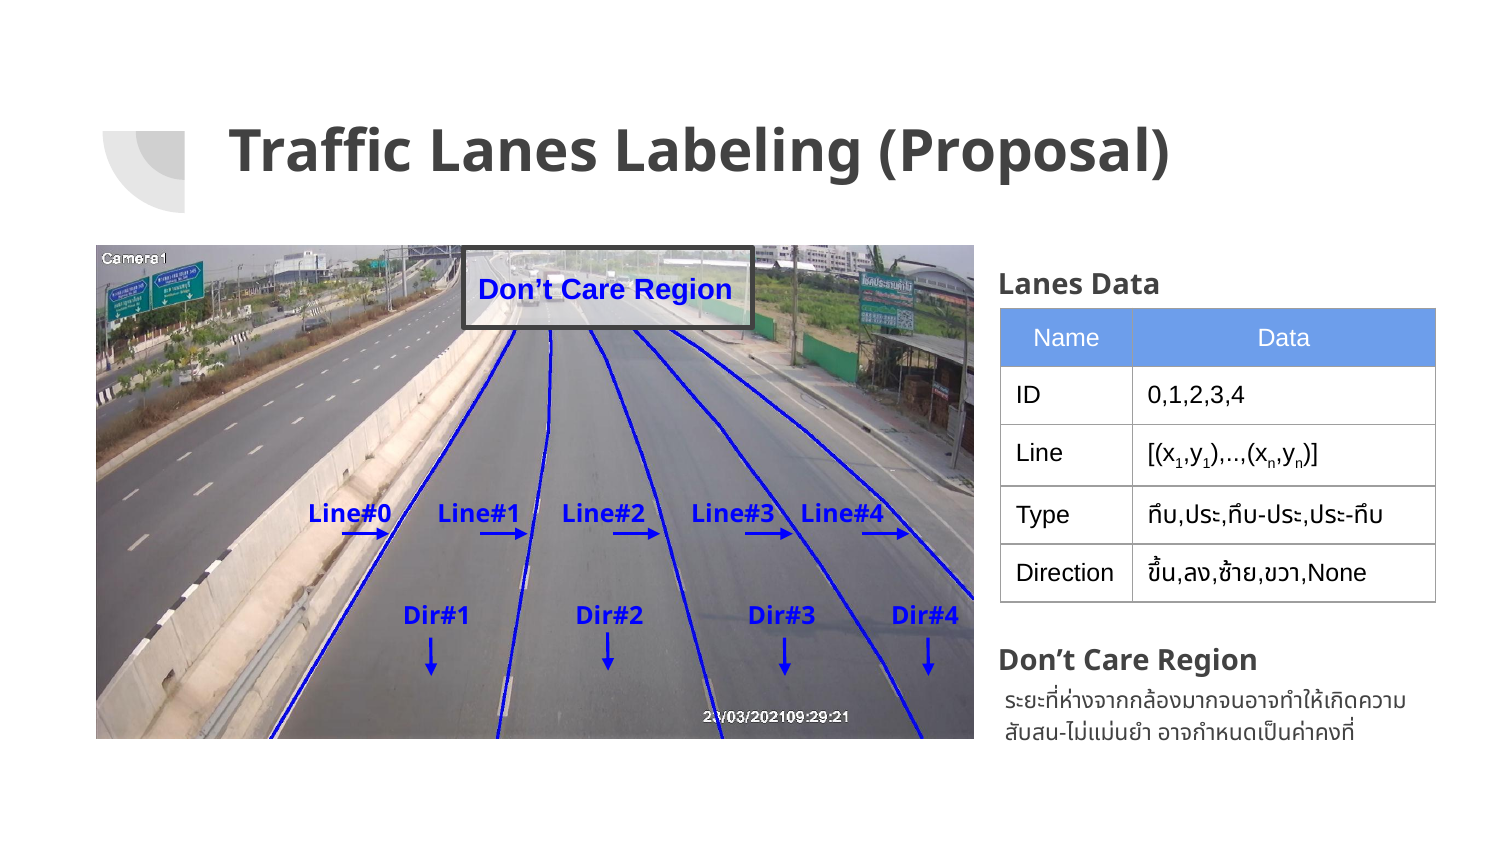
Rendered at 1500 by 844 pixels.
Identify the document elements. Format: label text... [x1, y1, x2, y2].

table_header Data [1133, 309, 1435, 366]
title Traffic Lanes Labeling (Proposal) [213, 98, 1368, 245]
table_cell Direction [1001, 545, 1132, 601]
table_cell ID [1001, 367, 1132, 424]
text_box ระยะที่ห่างจากกล้องมากจนอาจทำให้เกิดความสับสน-ไม่แม่นยำ อาจกำหนดเป็นค่าคงที่ [989, 667, 1447, 761]
table_cell 0,1,2,3,4 [1133, 367, 1435, 424]
table_cell [(x1,y1),..,(xn,yn)] [1133, 425, 1435, 485]
table_cell Line [1001, 425, 1132, 485]
table_cell ขึ้น,ลง,ซ้าย,ขวา,None [1133, 545, 1435, 601]
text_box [96, 245, 981, 739]
table_cell ทึบ,ประ,ทึบ-ประ,ประ-ทึบ [1133, 487, 1435, 543]
list Don’t Care Region [985, 621, 1401, 682]
table_cell Type [1001, 487, 1132, 543]
table_header Name [1001, 309, 1132, 366]
list Lanes Data [982, 245, 1401, 306]
